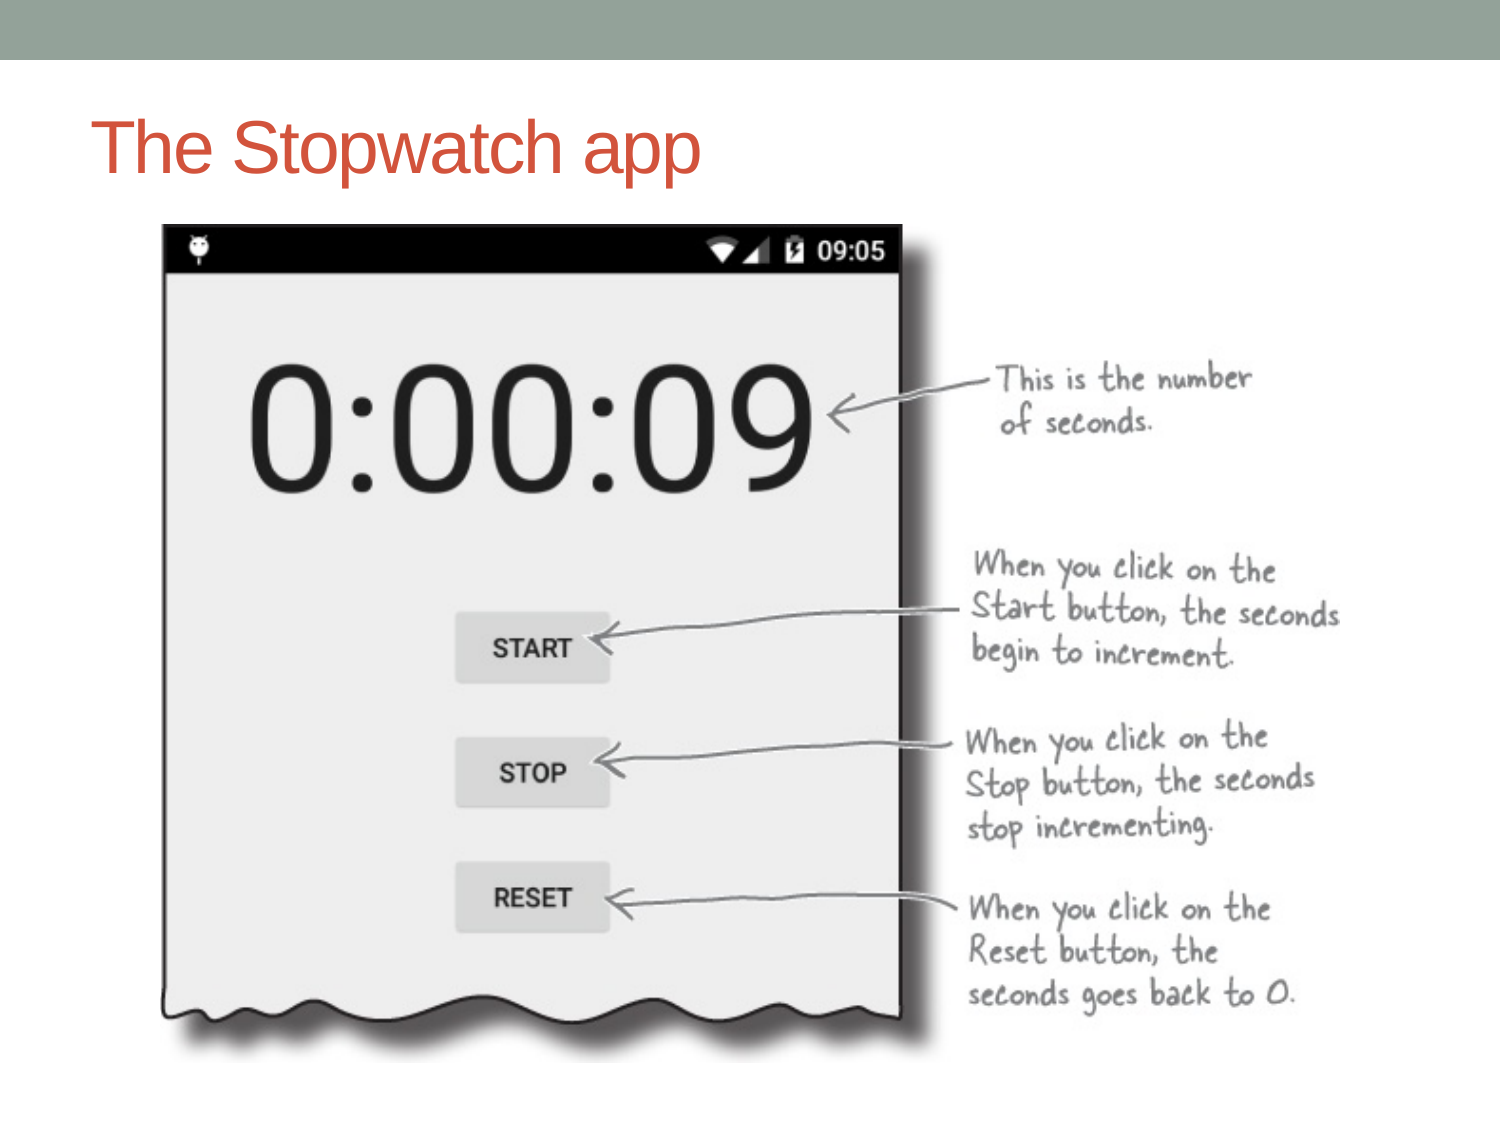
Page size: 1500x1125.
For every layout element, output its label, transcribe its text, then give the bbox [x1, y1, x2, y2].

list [160, 224, 1340, 1063]
title The Stopwatch app [75, 87, 1425, 200]
